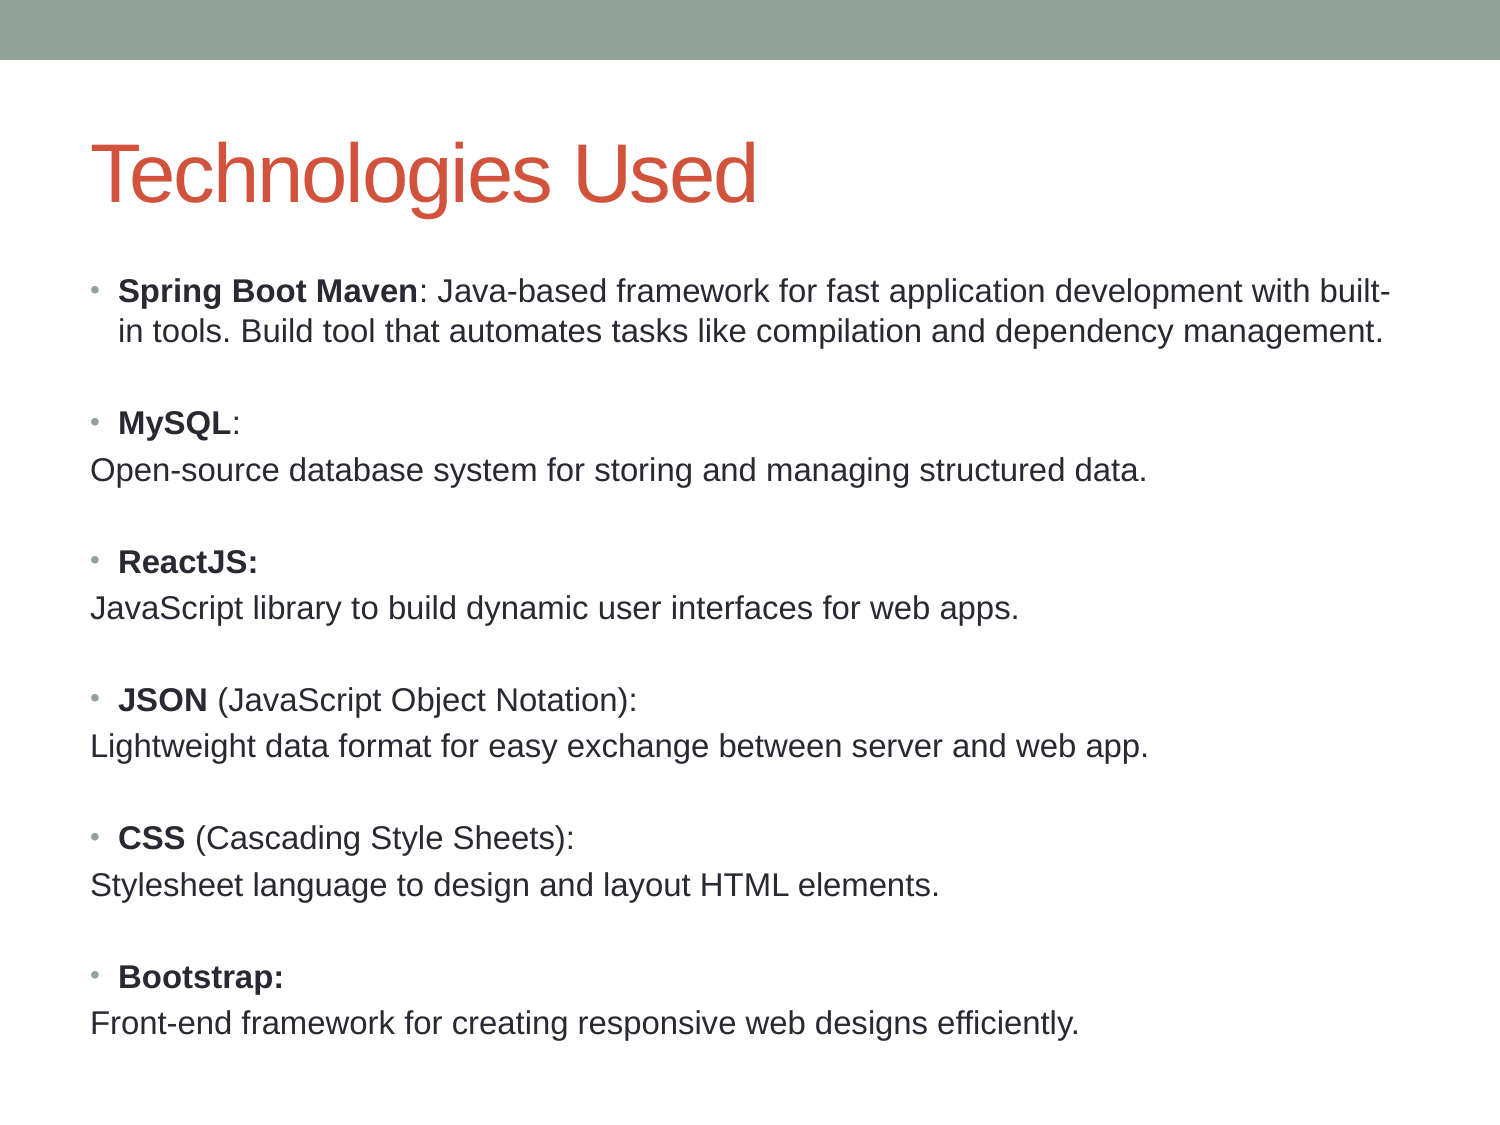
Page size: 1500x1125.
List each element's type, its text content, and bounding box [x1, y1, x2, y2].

list Spring Boot Maven: Java-based framework for fast application development with built-in tools. Build tool that automates tasks like compilation and dependency management. MySQL: Open-source database system for storing and managing structured data. ReactJS: JavaScript library to build dynamic user interfaces for web apps. JSON (JavaScript Object Notation): Lightweight data format for easy exchange between server and web app. CSS (Cascading Style Sheets): Stylesheet language to design and layout HTML elements. Bootstrap: Front-end framework for creating responsive web designs efficiently. [75, 262, 1425, 1063]
title Technologies Used [75, 87, 1425, 250]
